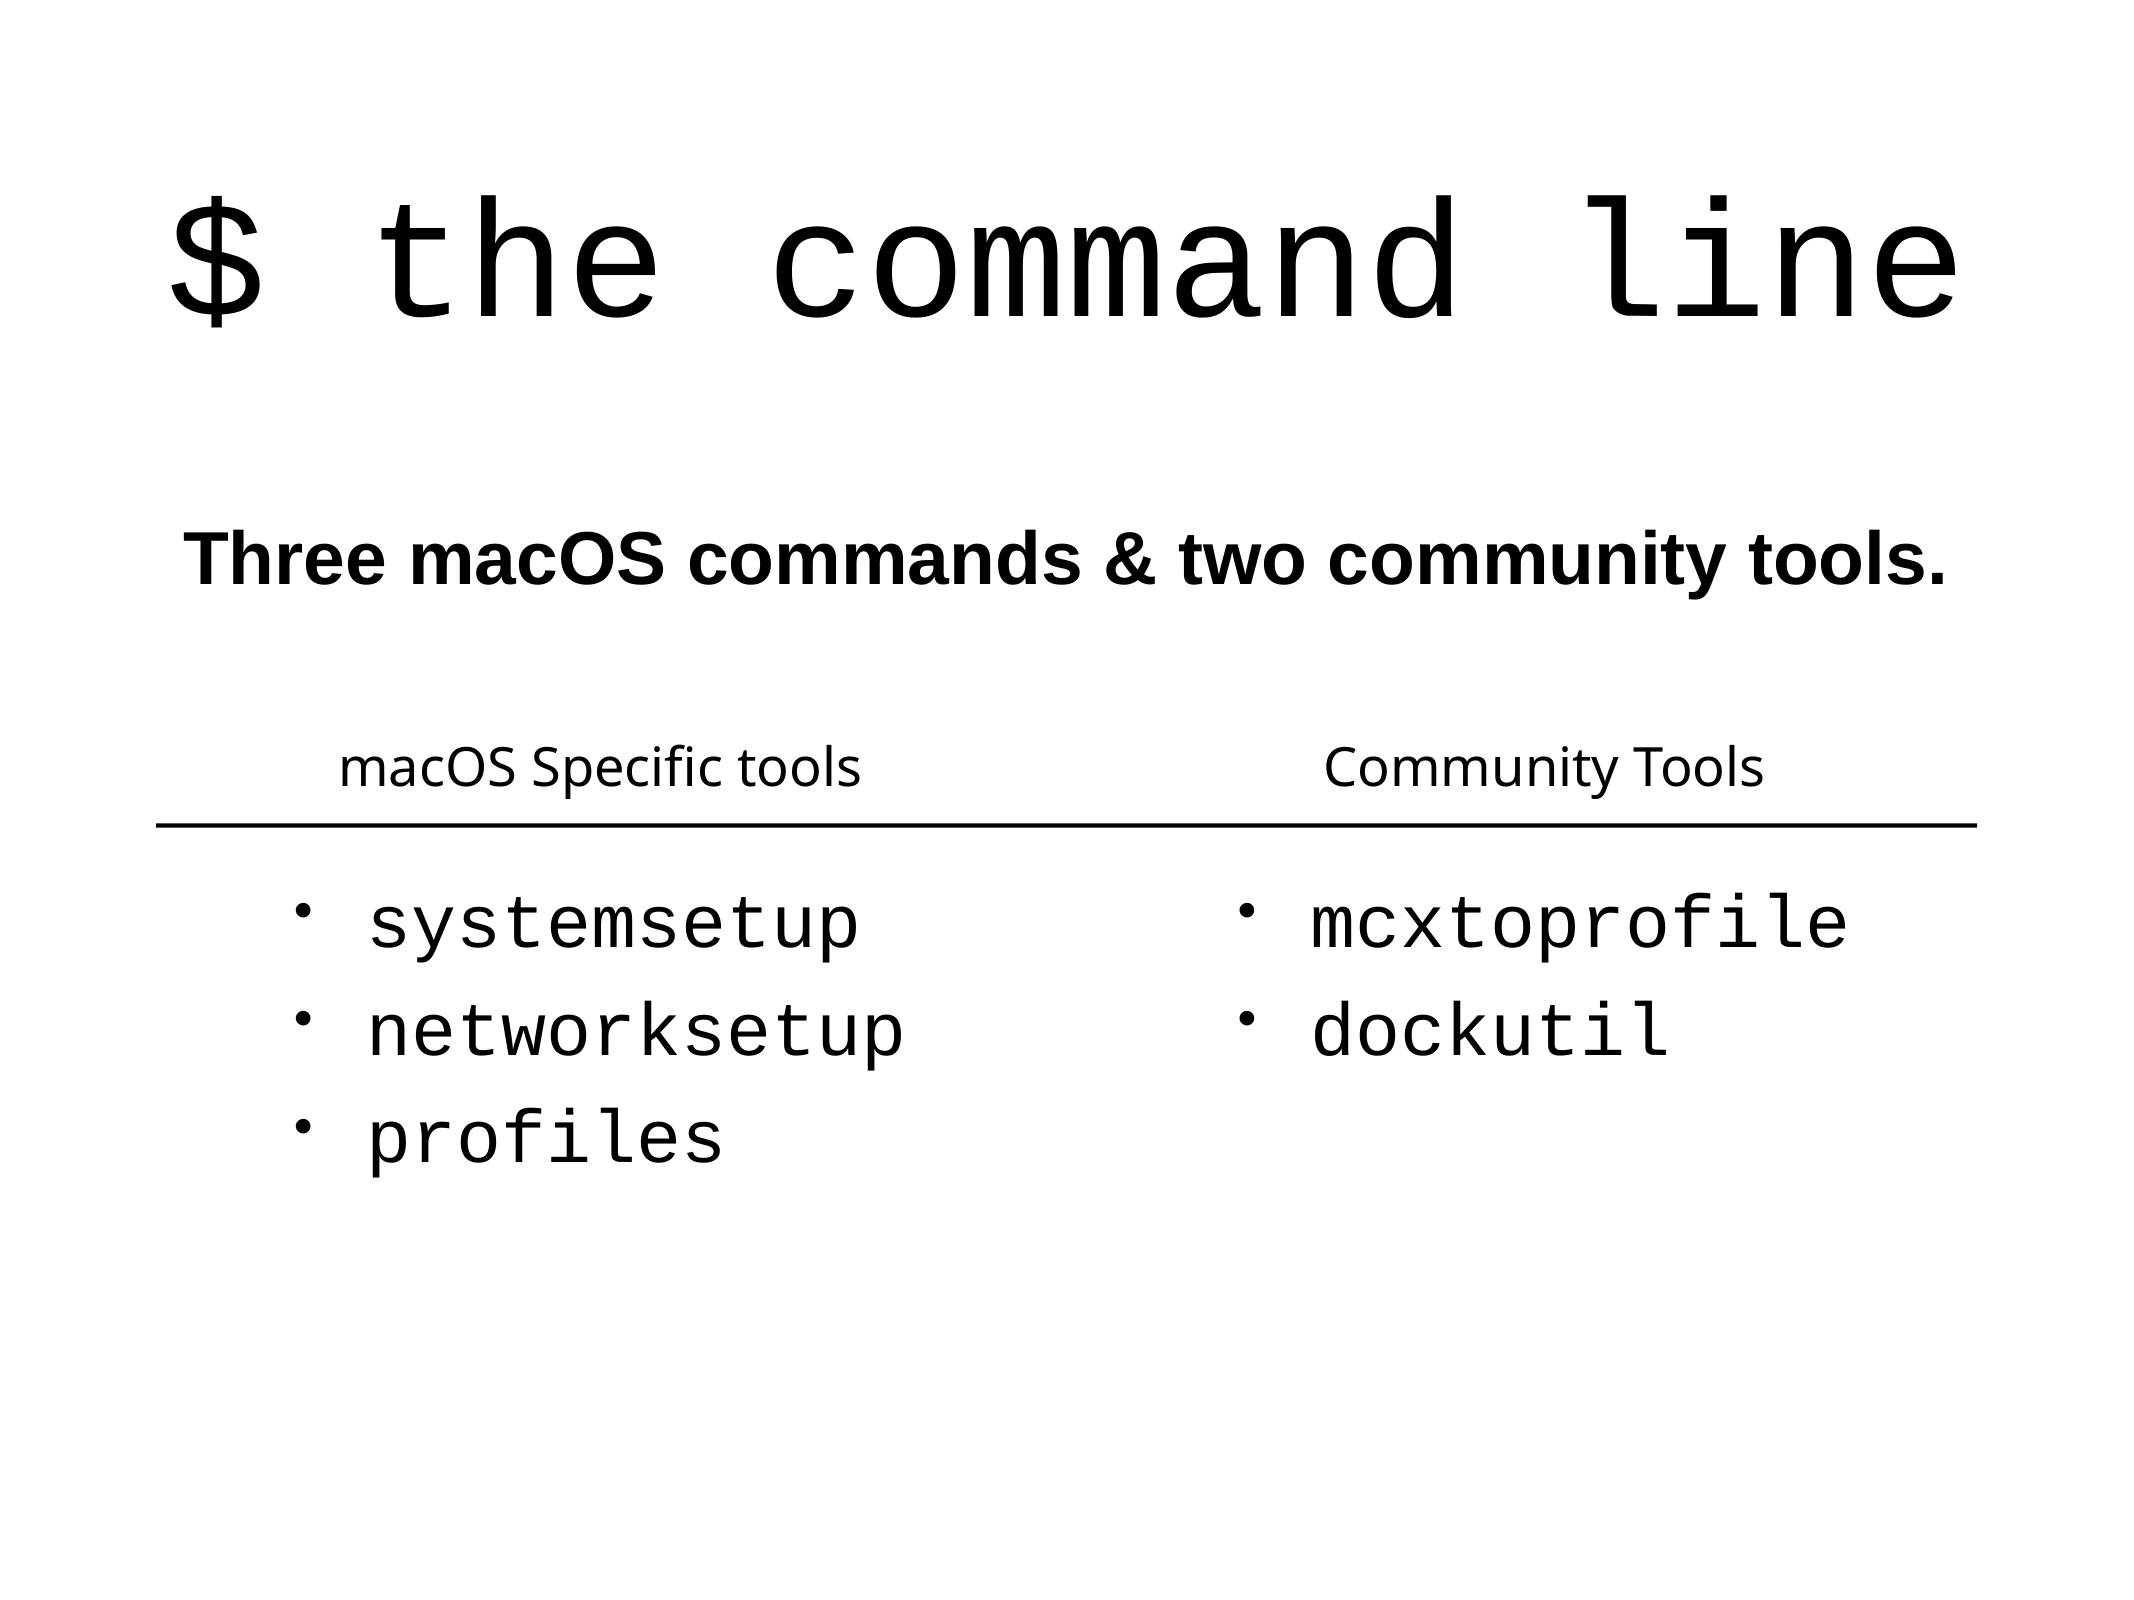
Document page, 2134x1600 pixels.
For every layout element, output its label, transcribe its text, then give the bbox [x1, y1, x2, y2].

text_box Community Tools [1314, 723, 1774, 806]
text_box mcxtoprofile dockutil [1229, 845, 1860, 1079]
title $ the command line [155, 72, 1978, 428]
text_box Three macOS commands & two community tools. [175, 456, 1959, 609]
text_box macOS Specific tools [330, 723, 872, 806]
text_box systemsetup networksetup profiles [285, 845, 916, 1187]
